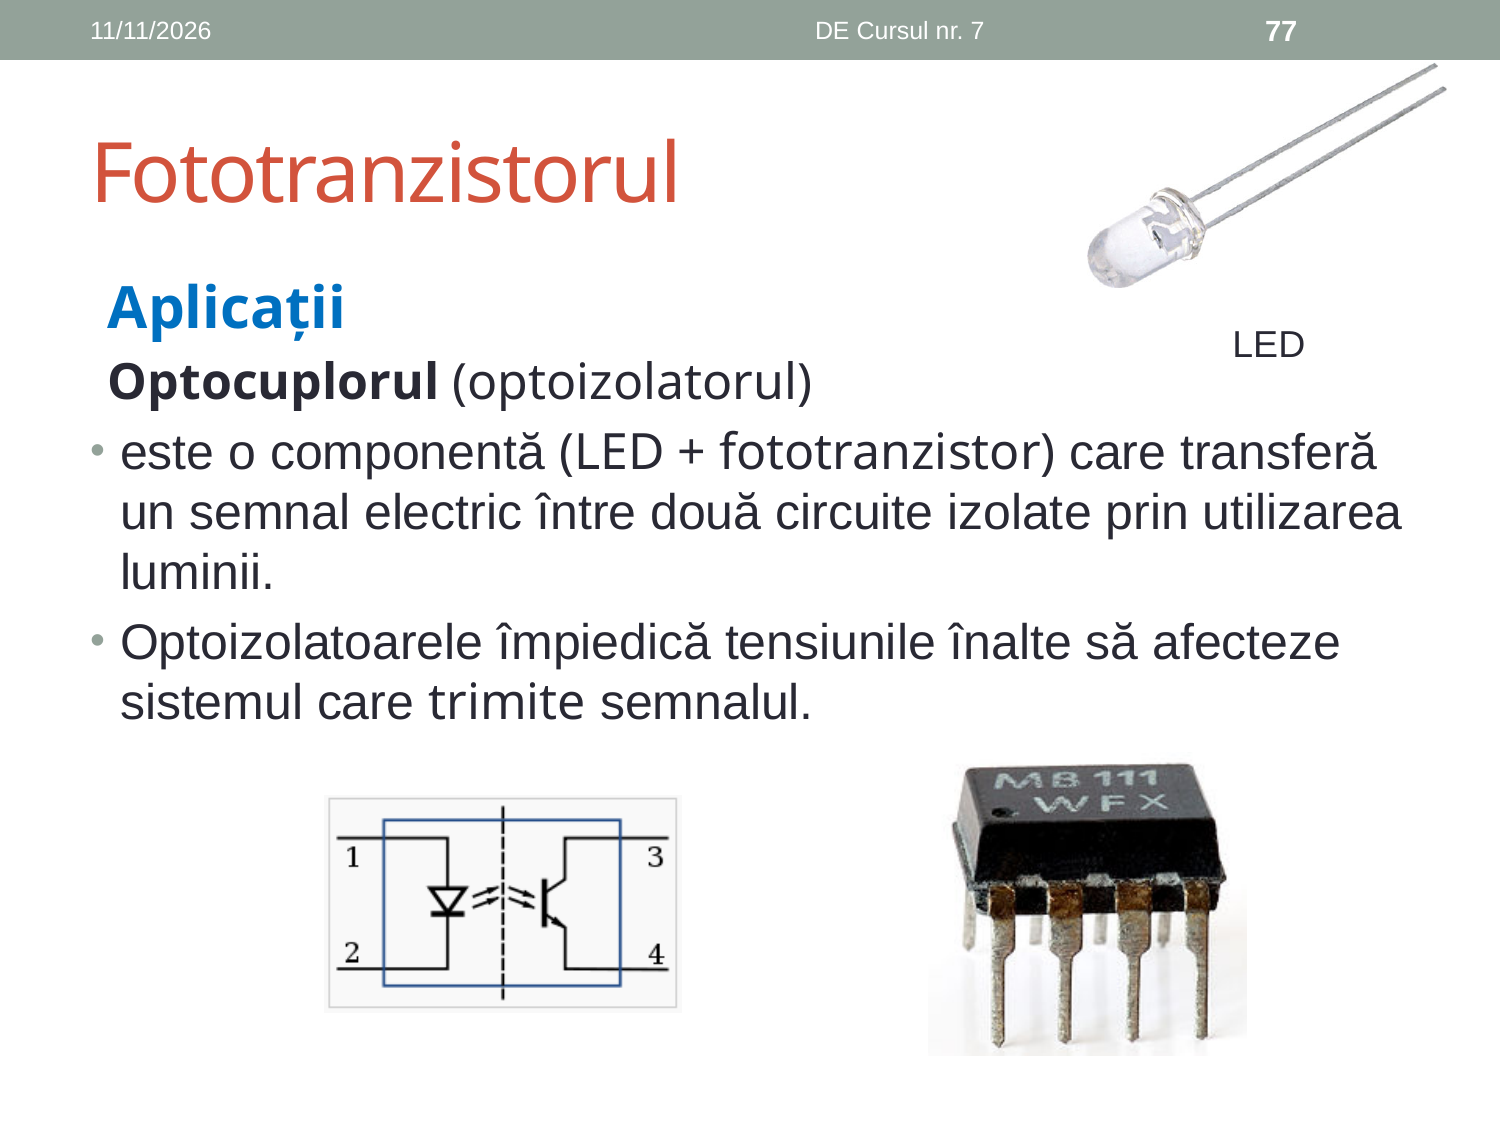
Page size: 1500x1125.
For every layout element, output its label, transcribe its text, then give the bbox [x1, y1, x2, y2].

list Aplicații Optocuplorul (optoizolatorul) este o componentă (LED + fototranzistor) care transferă un semnal electric între două circuite izolate prin utilizarea luminii. Optoizolatoarele împiedică tensiunile înalte să afecteze sistemul care trimite semnalul. [75, 262, 1425, 1063]
picture [324, 794, 682, 1013]
text_box LED [1175, 312, 1363, 373]
picture [927, 752, 1248, 1056]
picture [1087, 62, 1447, 288]
title Fototranzistorul [75, 87, 1084, 250]
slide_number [75, 3, 550, 57]
slide_number 77 [1250, 3, 1425, 57]
footer DE Cursul nr. 7 [562, 3, 1238, 57]
